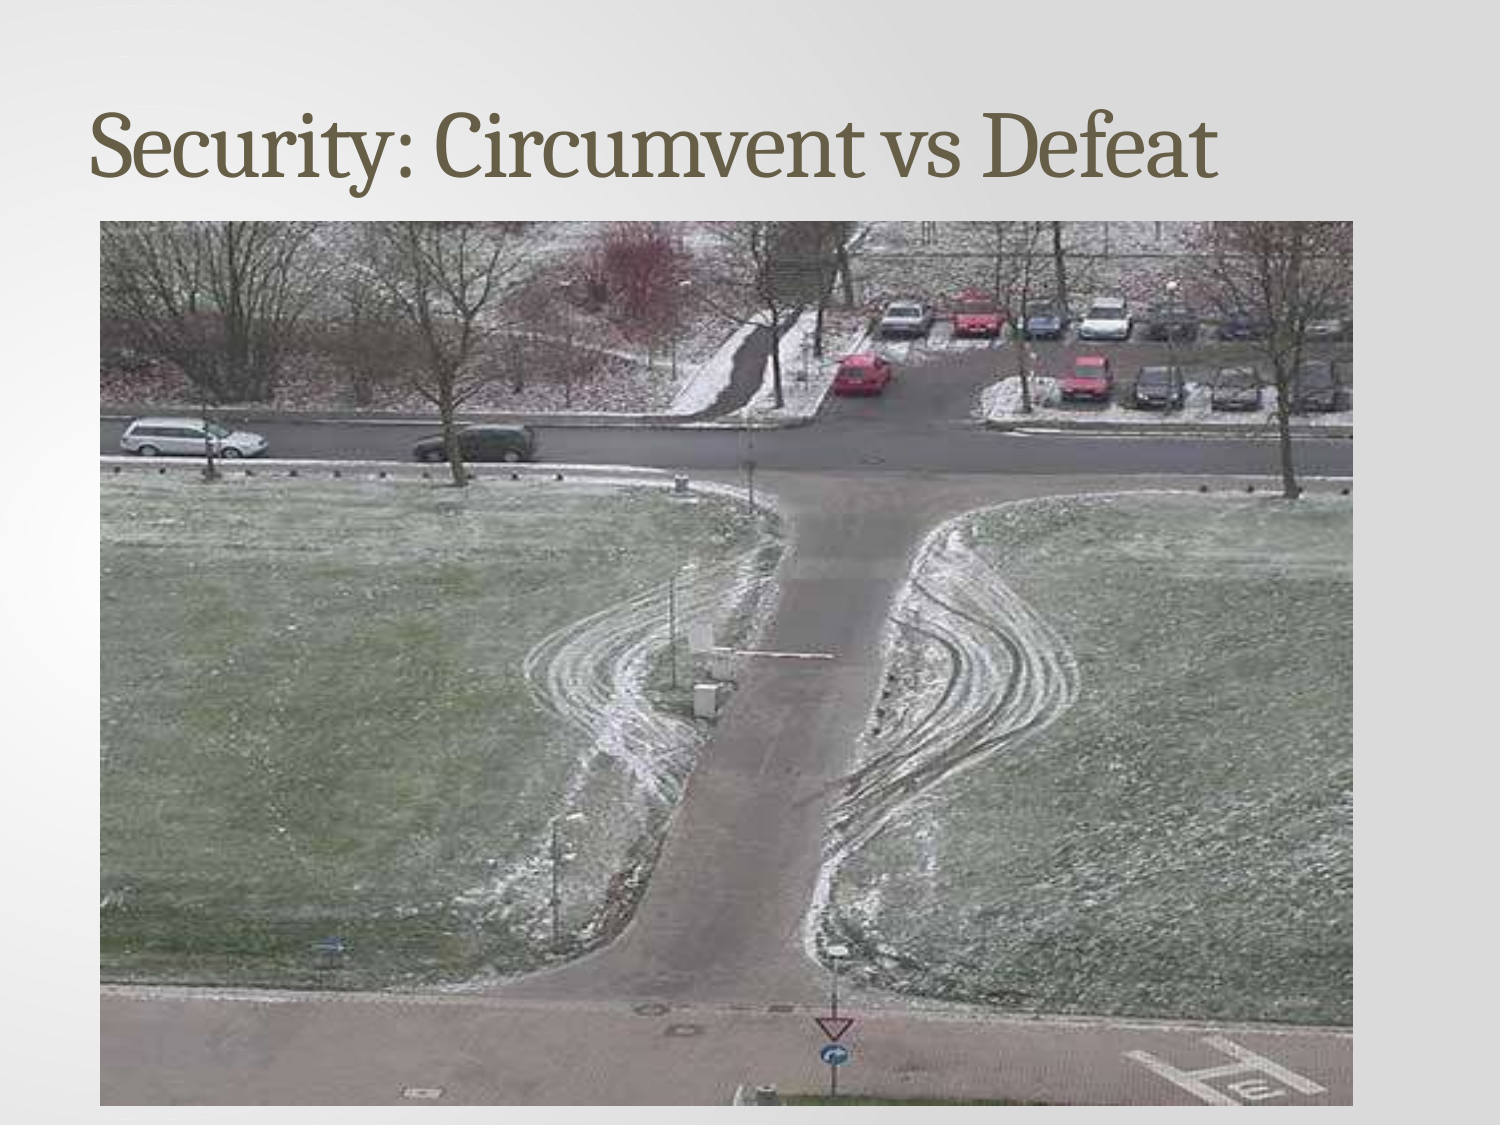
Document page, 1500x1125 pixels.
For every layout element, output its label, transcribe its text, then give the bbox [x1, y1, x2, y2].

title Security: Circumvent vs Defeat [75, 45, 1325, 233]
picture [99, 221, 1353, 1107]
